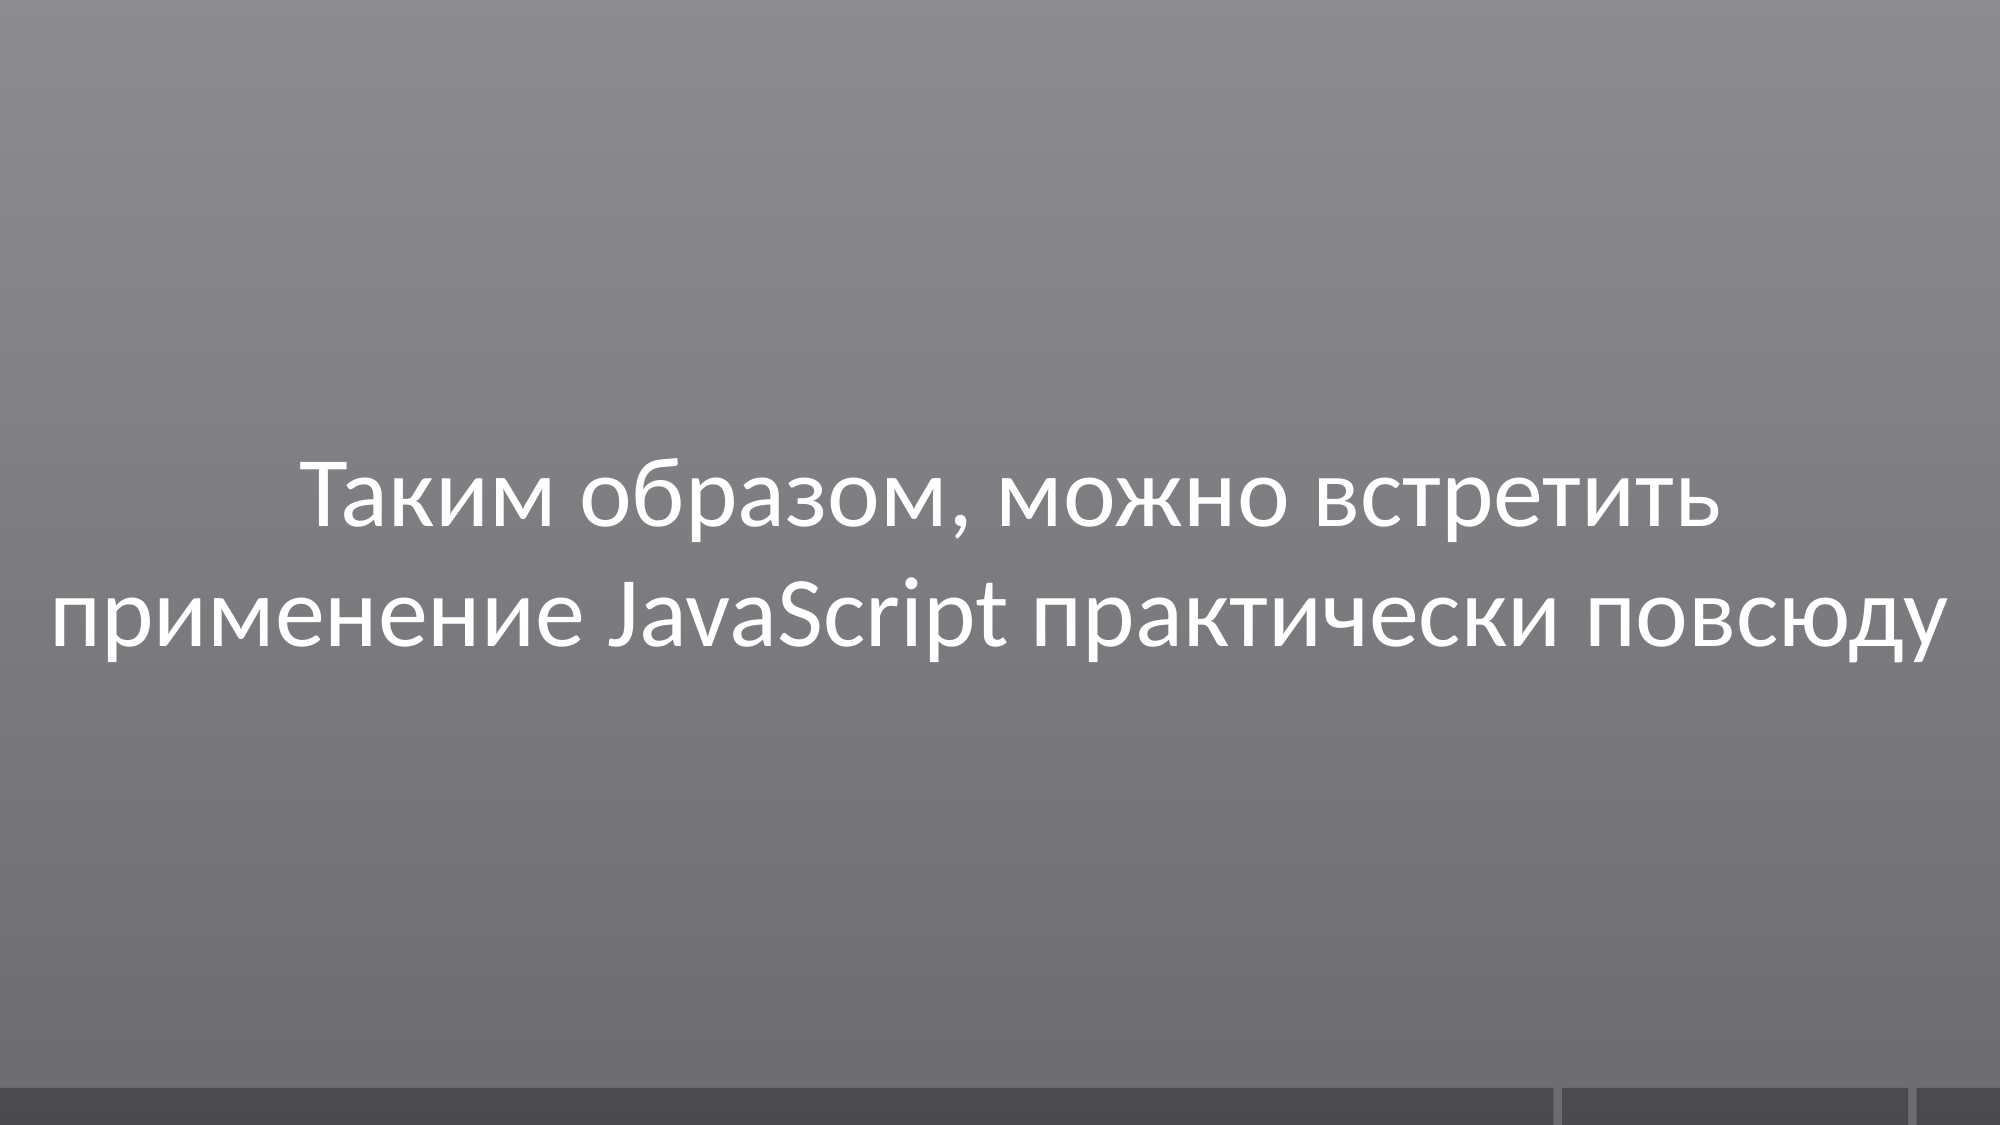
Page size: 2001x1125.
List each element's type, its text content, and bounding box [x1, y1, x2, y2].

text_box Таким образом, можно встретить применение JavaScript практически повсюду [0, 418, 2000, 674]
